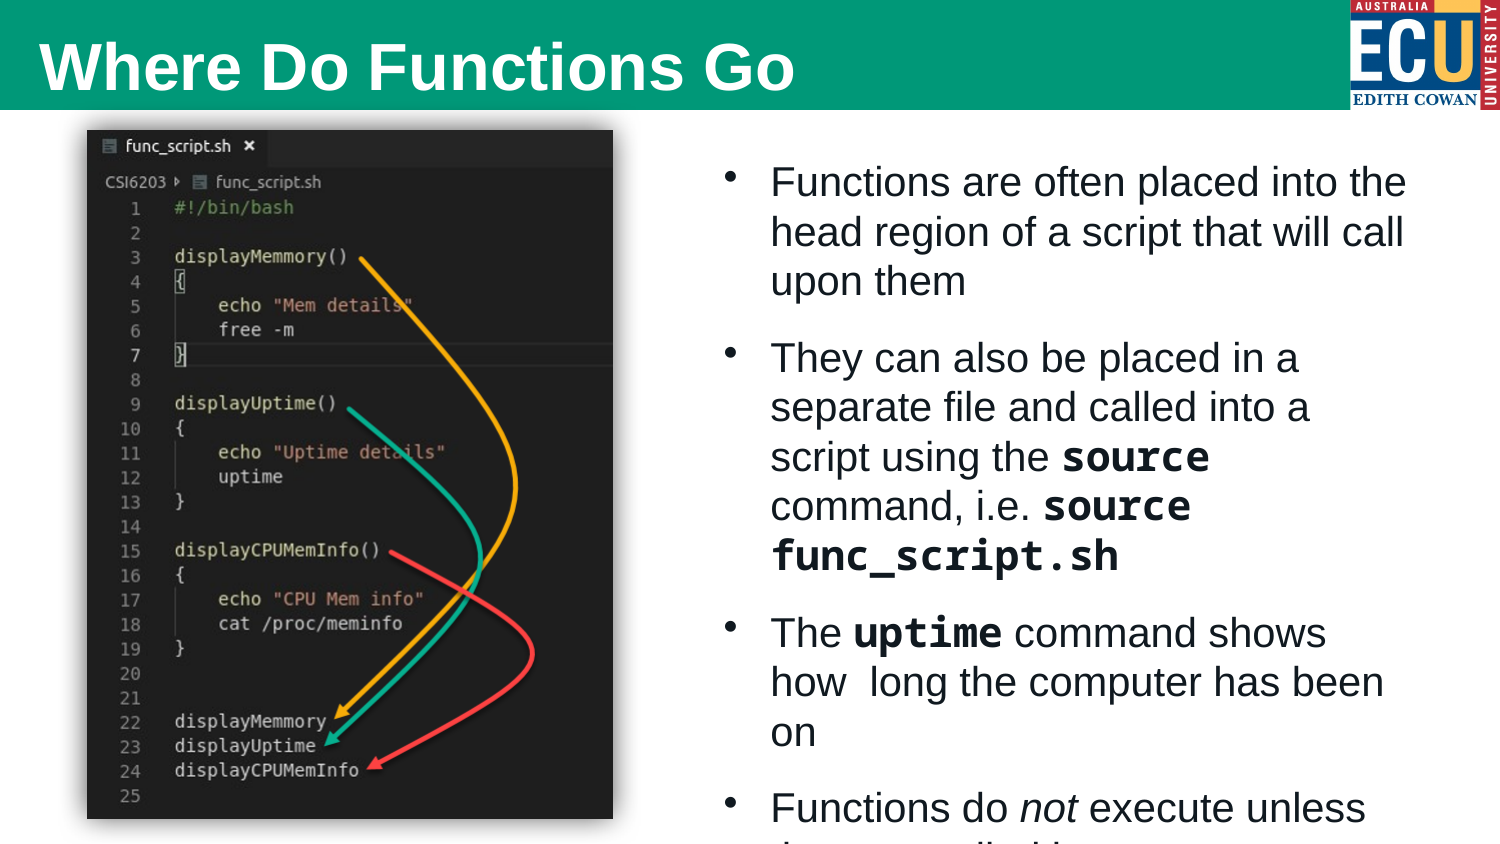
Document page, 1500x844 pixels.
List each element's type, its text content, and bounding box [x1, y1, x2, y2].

picture [87, 130, 614, 819]
title Where Do Functions Go [37, 21, 993, 165]
text_box Functions are often placed into the head region of a script that will call upon them They can also be placed in a separate file and called into a script using the source command, i.e. source func_script.sh The uptime command shows how long the computer has been on Functions do not execute unless they are called by name [721, 154, 1411, 844]
picture [1351, 0, 1500, 110]
